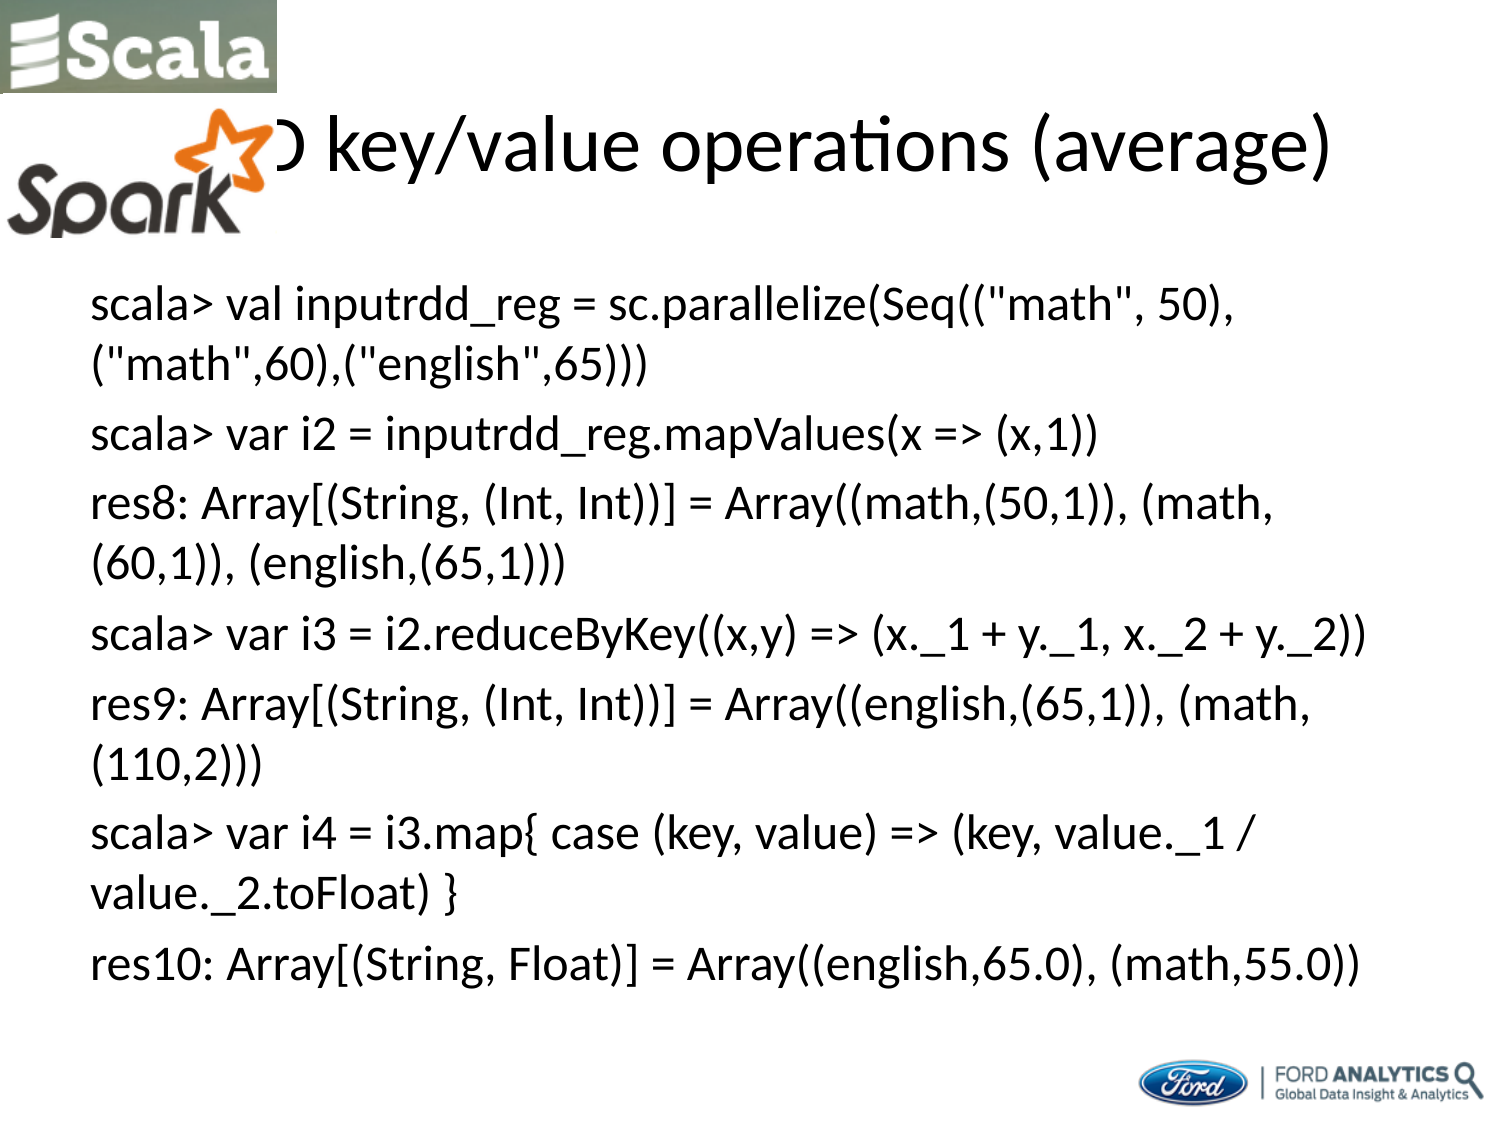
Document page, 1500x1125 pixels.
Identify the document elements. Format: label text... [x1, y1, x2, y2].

picture [1136, 1057, 1497, 1108]
title RDD key/value operations (average) [280, 45, 1425, 233]
picture [0, 0, 277, 238]
list scala> val inputrdd_reg = sc.parallelize(Seq(("math", 50),("math",60),("english",65))) scala> var i2 = inputrdd_reg.mapValues(x => (x,1)) res8: Array[(String, (Int, Int))] = Array((math,(50,1)), (math,(60,1)), (english,(65,1))) scala> var i3 = i2.reduceByKey((x,y) => (x._1 + y._1, x._2 + y._2)) res9: Array[(String, (Int, Int))] = Array((english,(65,1)), (math,(110,2))) scala> var i4 = i3.map{ case (key, value) => (key, value._1 / value._2.toFloat) } res10: Array[(String, Float)] = Array((english,65.0), (math,55.0)) [75, 262, 1425, 1005]
